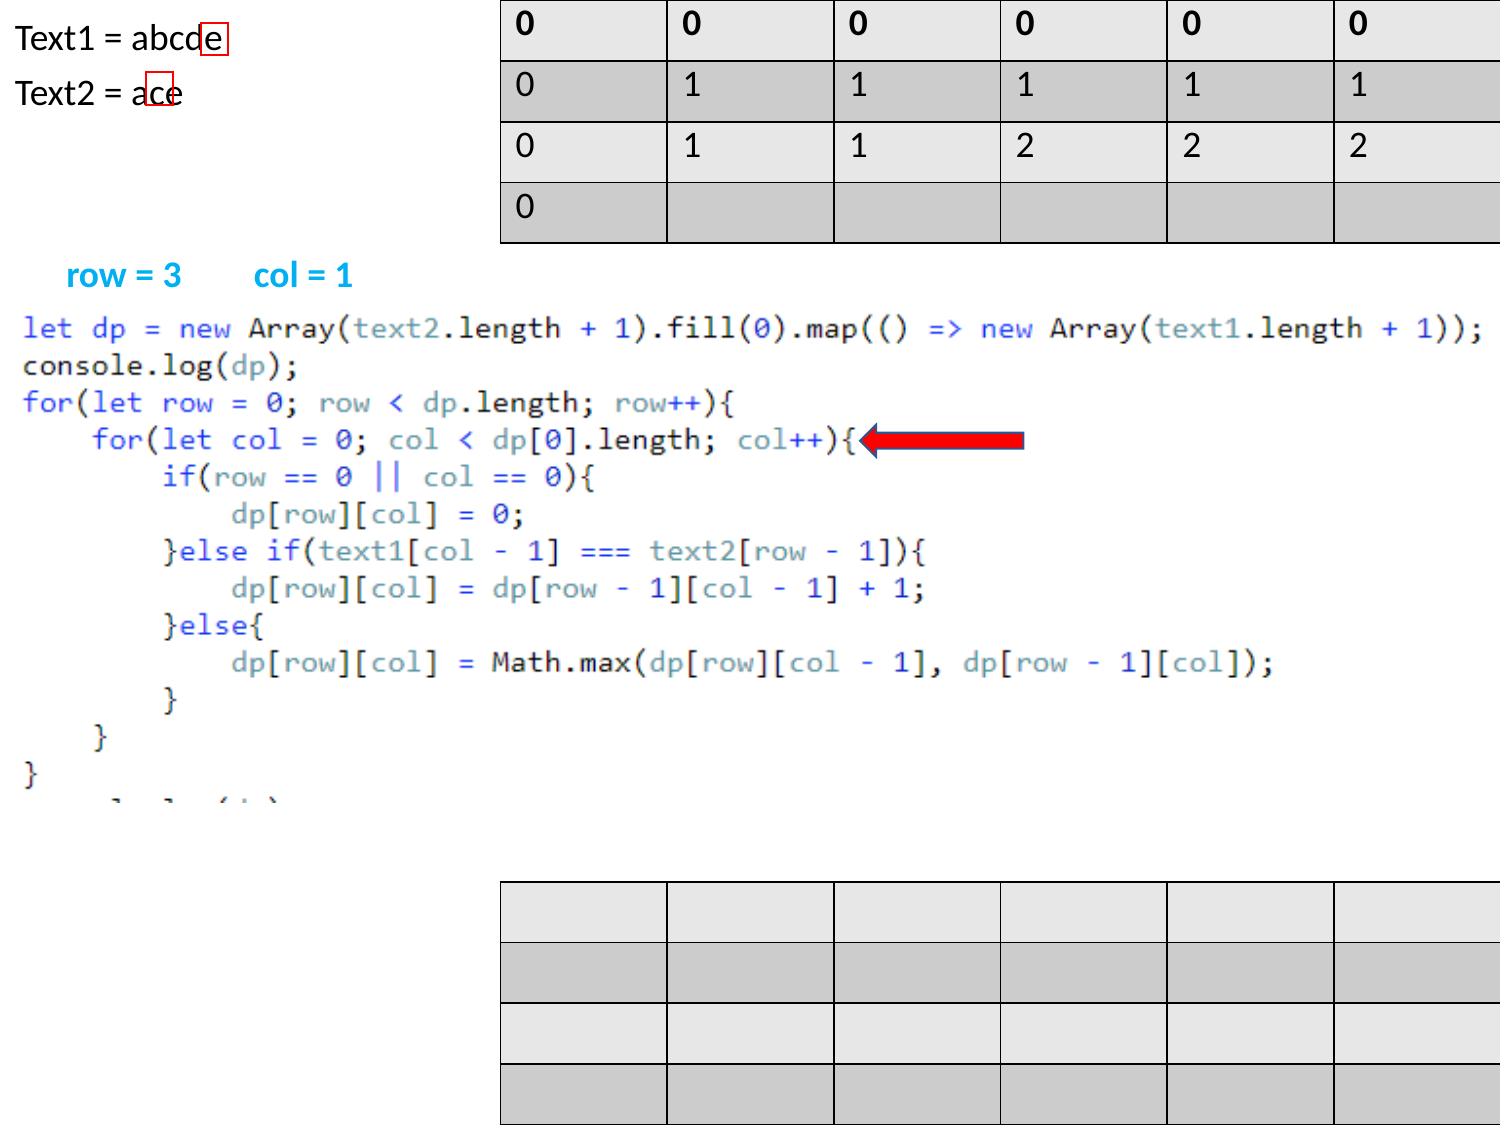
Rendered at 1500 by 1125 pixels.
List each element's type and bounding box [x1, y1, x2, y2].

table_cell [1001, 1004, 1166, 1063]
table_cell [501, 183, 666, 242]
table_cell [1335, 1004, 1500, 1063]
table_cell [501, 62, 666, 121]
table_cell [1168, 1065, 1333, 1124]
table_cell [835, 1065, 1000, 1124]
table_cell [1168, 1004, 1333, 1063]
table_cell [1168, 183, 1333, 242]
table_cell [835, 62, 1000, 121]
table_cell [668, 1065, 833, 1124]
table_cell [1335, 1065, 1500, 1124]
table_cell [1168, 943, 1333, 1002]
table_cell [835, 123, 1000, 182]
table_cell [668, 943, 833, 1002]
table_header [1335, 883, 1500, 942]
table_header [835, 1, 1000, 60]
table_cell [668, 62, 833, 121]
table_cell [501, 1004, 666, 1063]
table_cell [668, 183, 833, 242]
picture [11, 303, 1489, 803]
table_header [1001, 883, 1166, 942]
text_box [239, 242, 414, 303]
table_header [1001, 1, 1166, 60]
table_header [835, 883, 1000, 942]
table_cell [501, 1065, 666, 1124]
table_cell [835, 1004, 1000, 1063]
table_cell [668, 123, 833, 182]
table_cell [1001, 1065, 1166, 1124]
table_cell [1335, 62, 1500, 121]
table_header [501, 1, 666, 60]
table_cell [1335, 123, 1500, 182]
table_cell [1335, 183, 1500, 242]
table_header [668, 1, 833, 60]
table_header [1335, 1, 1500, 60]
table_header [1168, 1, 1333, 60]
table_cell [1335, 943, 1500, 1002]
table_cell [835, 943, 1000, 1002]
table_cell [501, 123, 666, 182]
table_cell [501, 943, 666, 1002]
table_cell [1001, 62, 1166, 121]
table_cell [1168, 123, 1333, 182]
table_cell [1001, 183, 1166, 242]
table_cell [668, 1004, 833, 1063]
table_cell [1168, 62, 1333, 121]
table_cell [835, 183, 1000, 242]
text_box [0, 5, 240, 121]
table_cell [1001, 123, 1166, 182]
table_header [501, 883, 666, 942]
text_box [51, 242, 226, 303]
table_cell [1001, 943, 1166, 1002]
table_header [1168, 883, 1333, 942]
table_header [668, 883, 833, 942]
